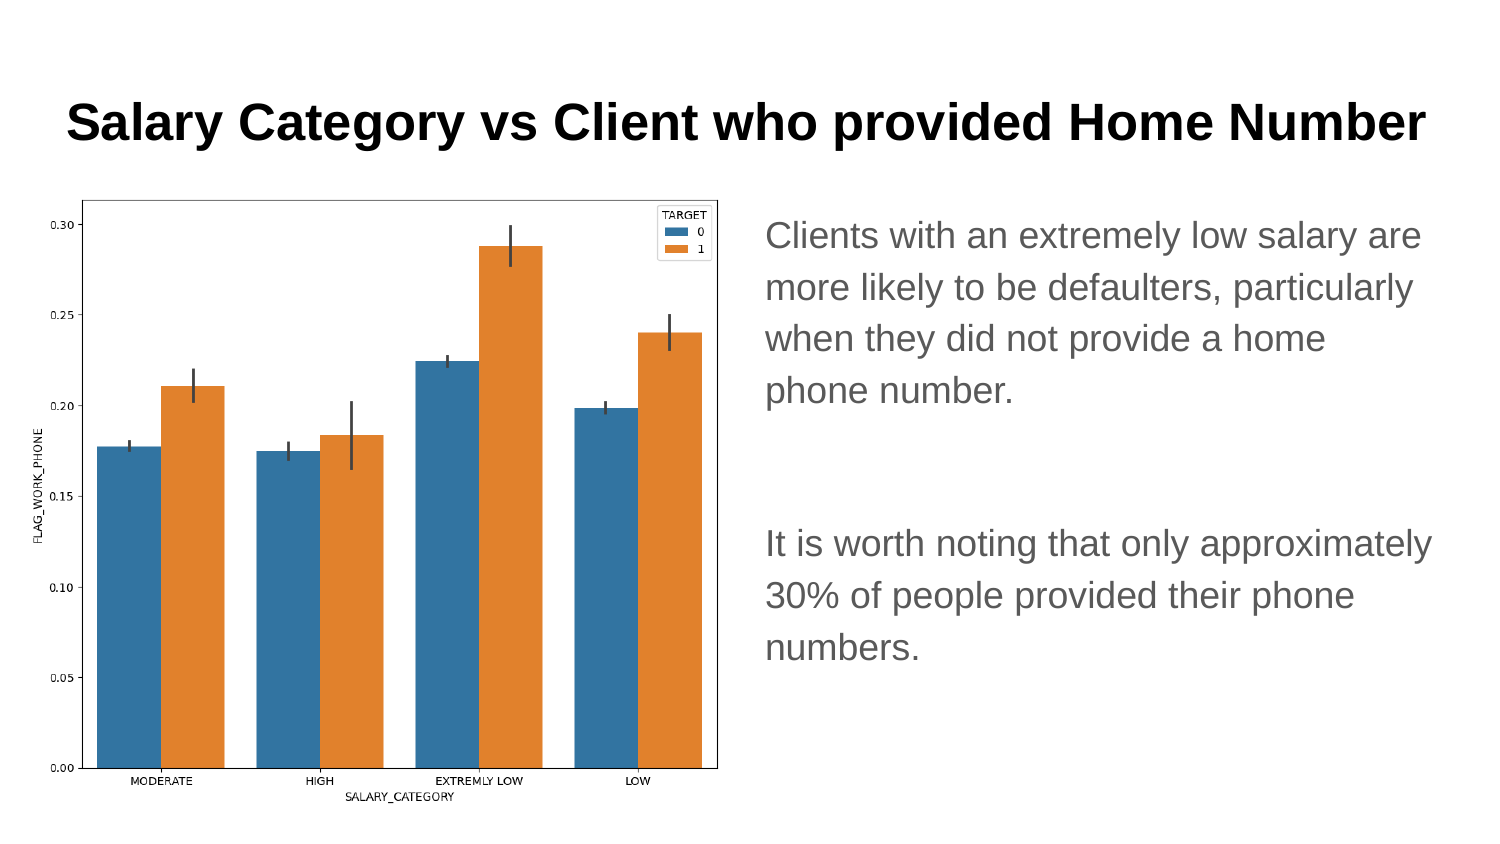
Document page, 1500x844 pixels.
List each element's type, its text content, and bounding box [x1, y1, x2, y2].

list Clients with an extremely low salary are more likely to be defaulters, particularly when they did not provide a home phone number. It is worth noting that only approximately 30% of people provided their phone numbers. [750, 189, 1449, 750]
picture [24, 191, 726, 812]
title Salary Category vs Client who provided Home Number [51, 72, 1449, 167]
